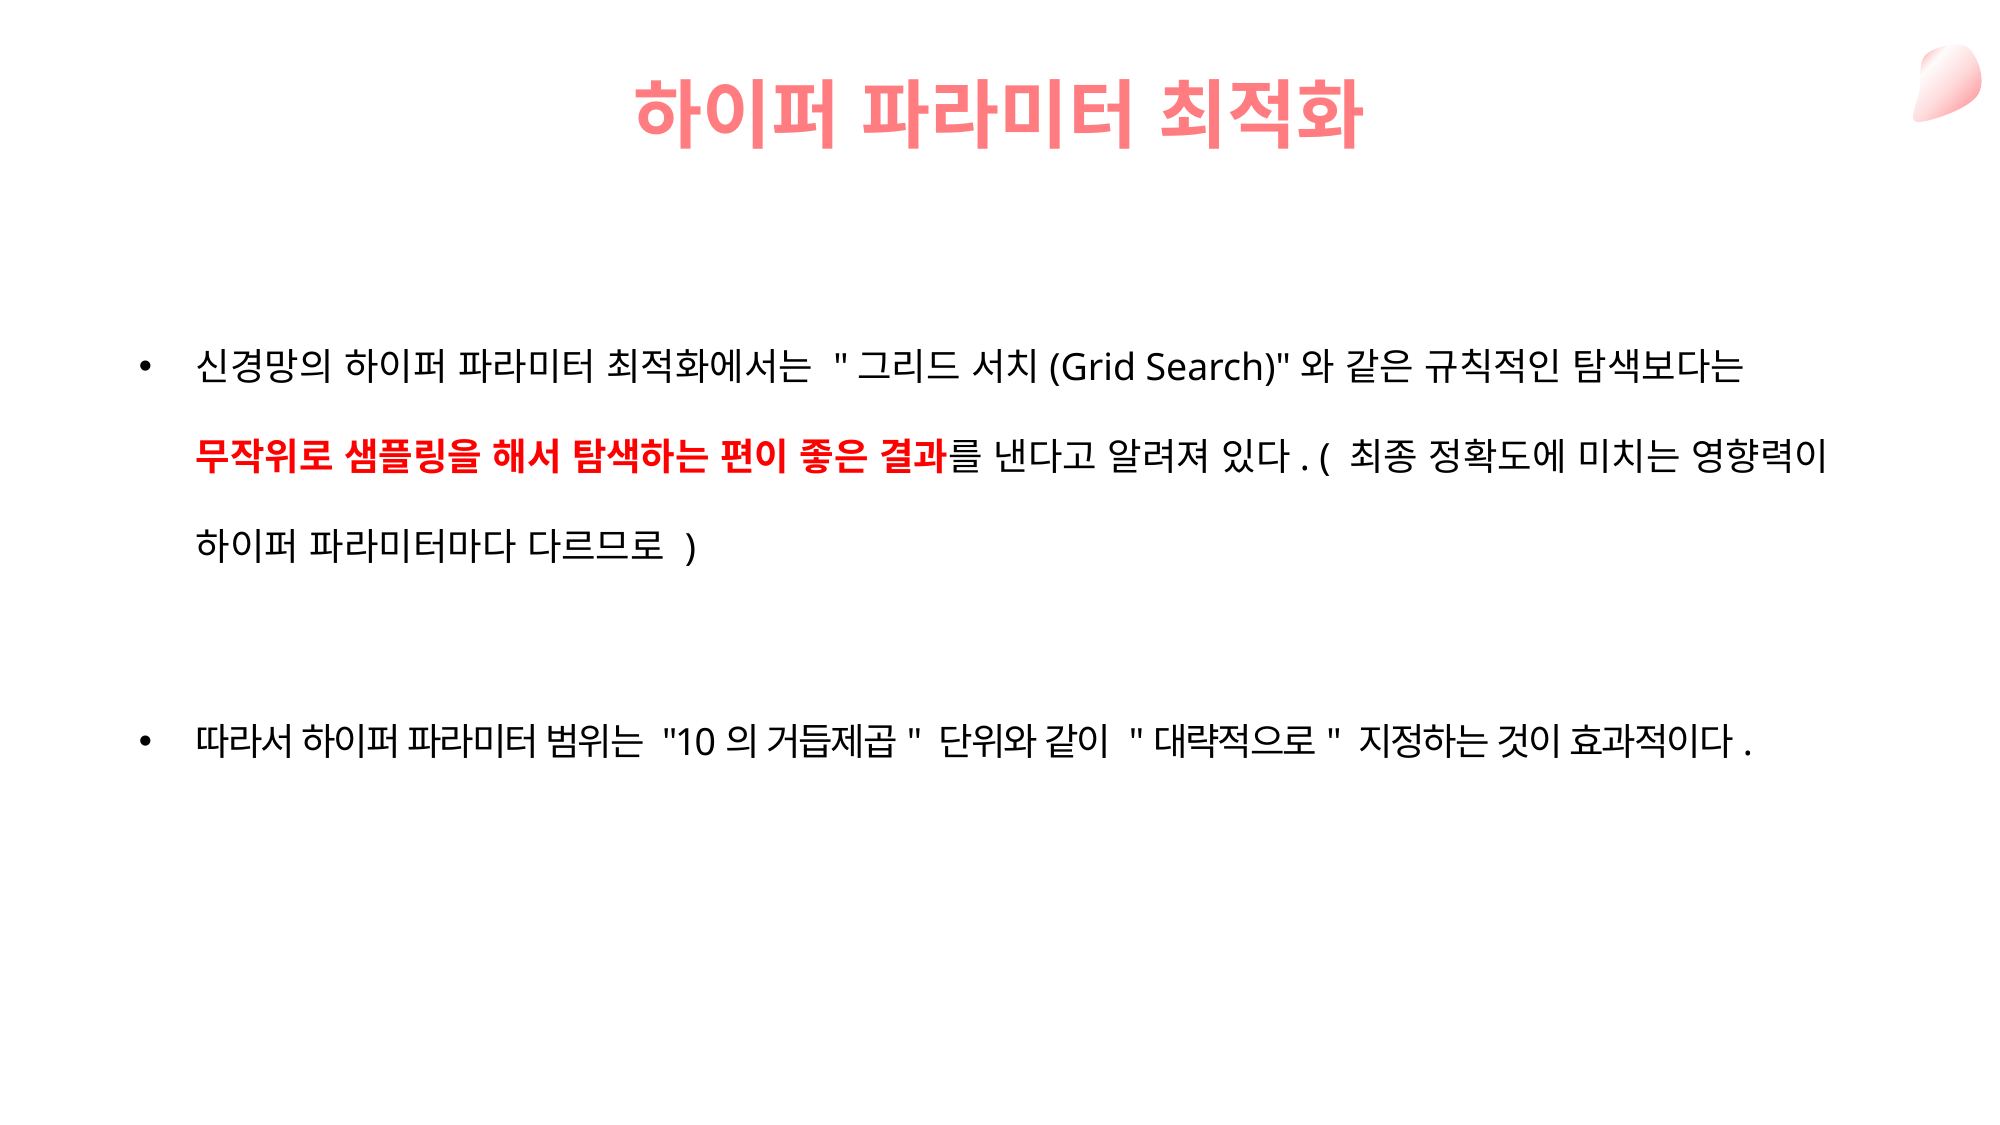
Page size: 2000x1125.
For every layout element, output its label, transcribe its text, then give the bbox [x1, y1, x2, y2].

text_box [1913, 44, 1982, 123]
list 신경망의 하이퍼 파라미터 최적화에서는 "그리드 서치(Grid Search)"와 같은 규칙적인 탐색보다는 무작위로 샘플링을 해서 탐색하는 편이 좋은 결과를 낸다고 알려져 있다. ( 최종 정확도에 미치는 영향력이 하이퍼 파라미터마다 다르므로 ) 따라서 하이퍼 파라미터 범위는 "10의 거듭제곱" 단위와 같이 "대략적으로" 지정하는 것이 효과적이다. [123, 290, 1875, 977]
text_box 하이퍼 파라미터 최적화 [532, 60, 1467, 166]
